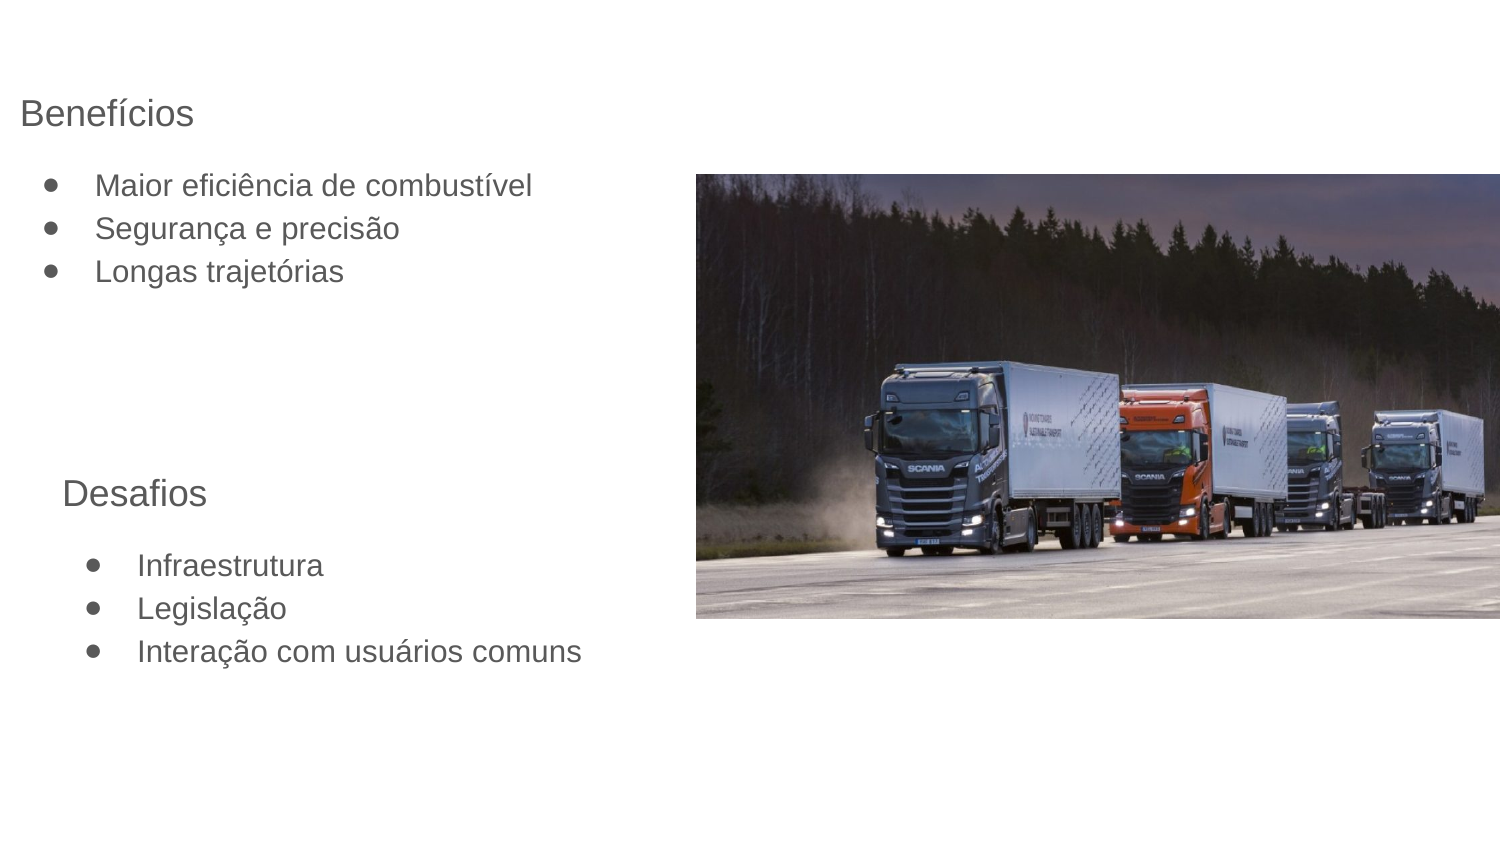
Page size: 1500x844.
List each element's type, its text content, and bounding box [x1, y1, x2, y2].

list Benefícios Maior eficiência de combustível Segurança e precisão Longas trajetórias [4, 67, 621, 324]
list Desafios Infraestrutura Legislação Interação com usuários comuns [47, 447, 663, 704]
picture [696, 174, 1500, 620]
